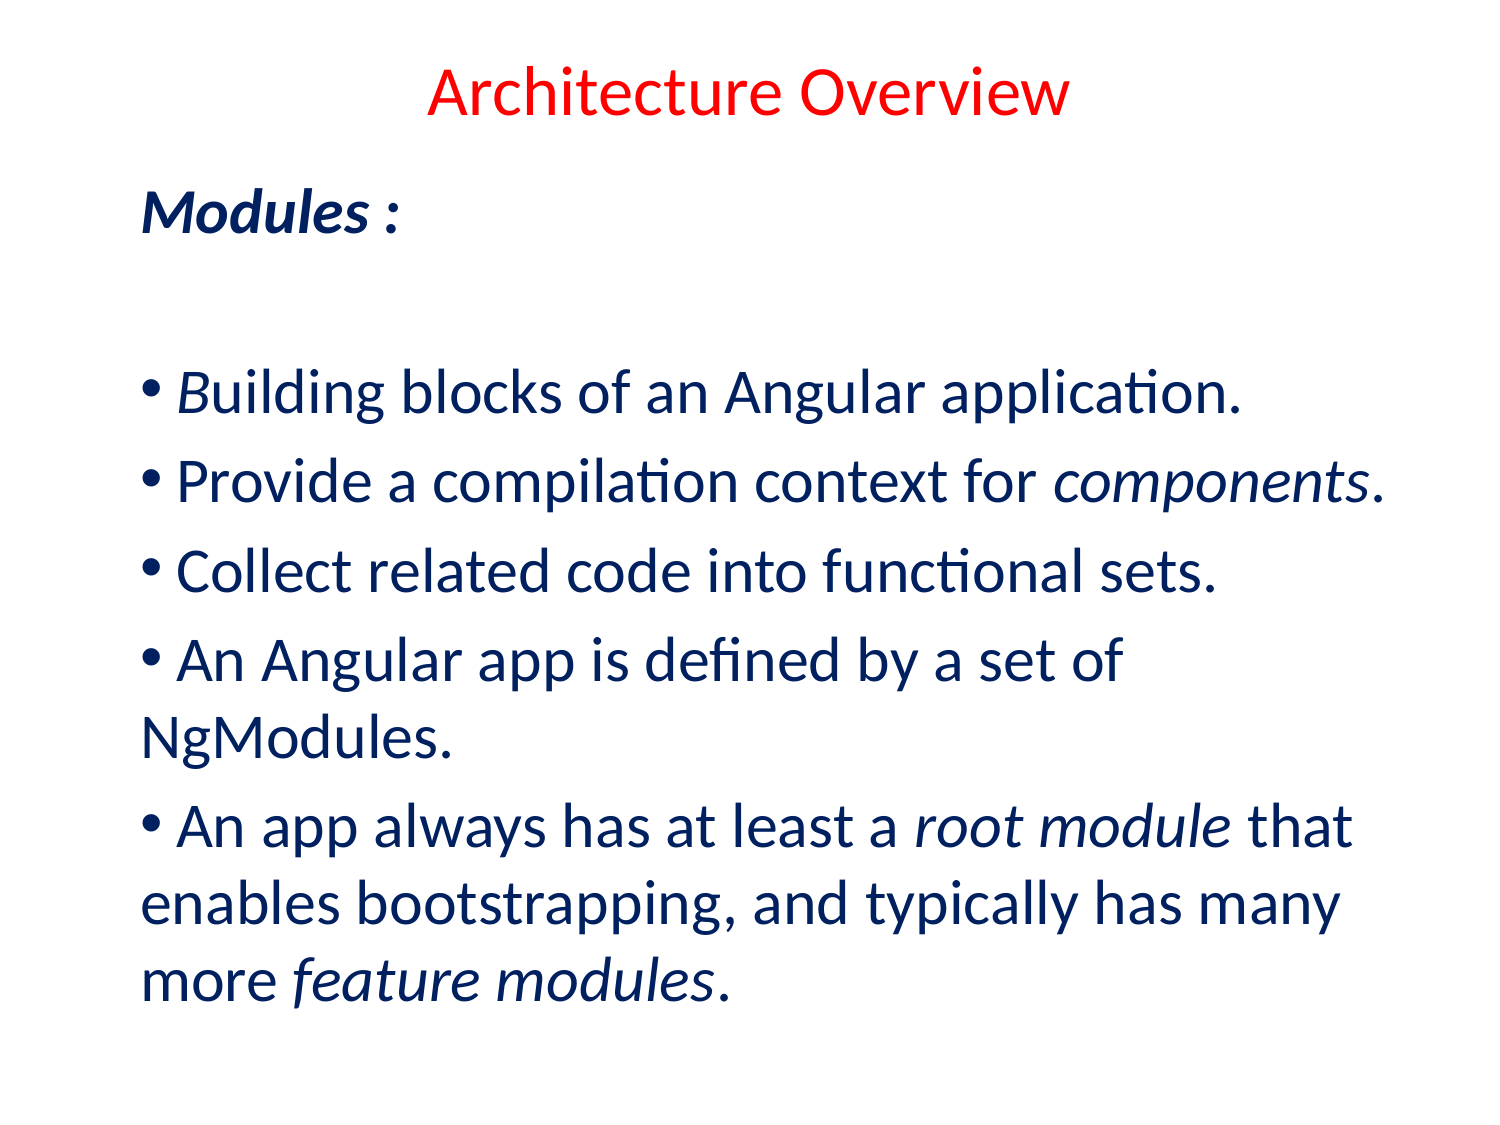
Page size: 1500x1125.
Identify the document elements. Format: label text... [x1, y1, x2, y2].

subtitle Modules : Building blocks of an Angular application. Provide a compilation context for components. Collect related code into functional sets. An Angular app is defined by a set of NgModules. An app always has at least a root module that enables bootstrapping, and typically has many more feature modules. [125, 162, 1413, 1050]
title Architecture Overview [112, 37, 1388, 138]
